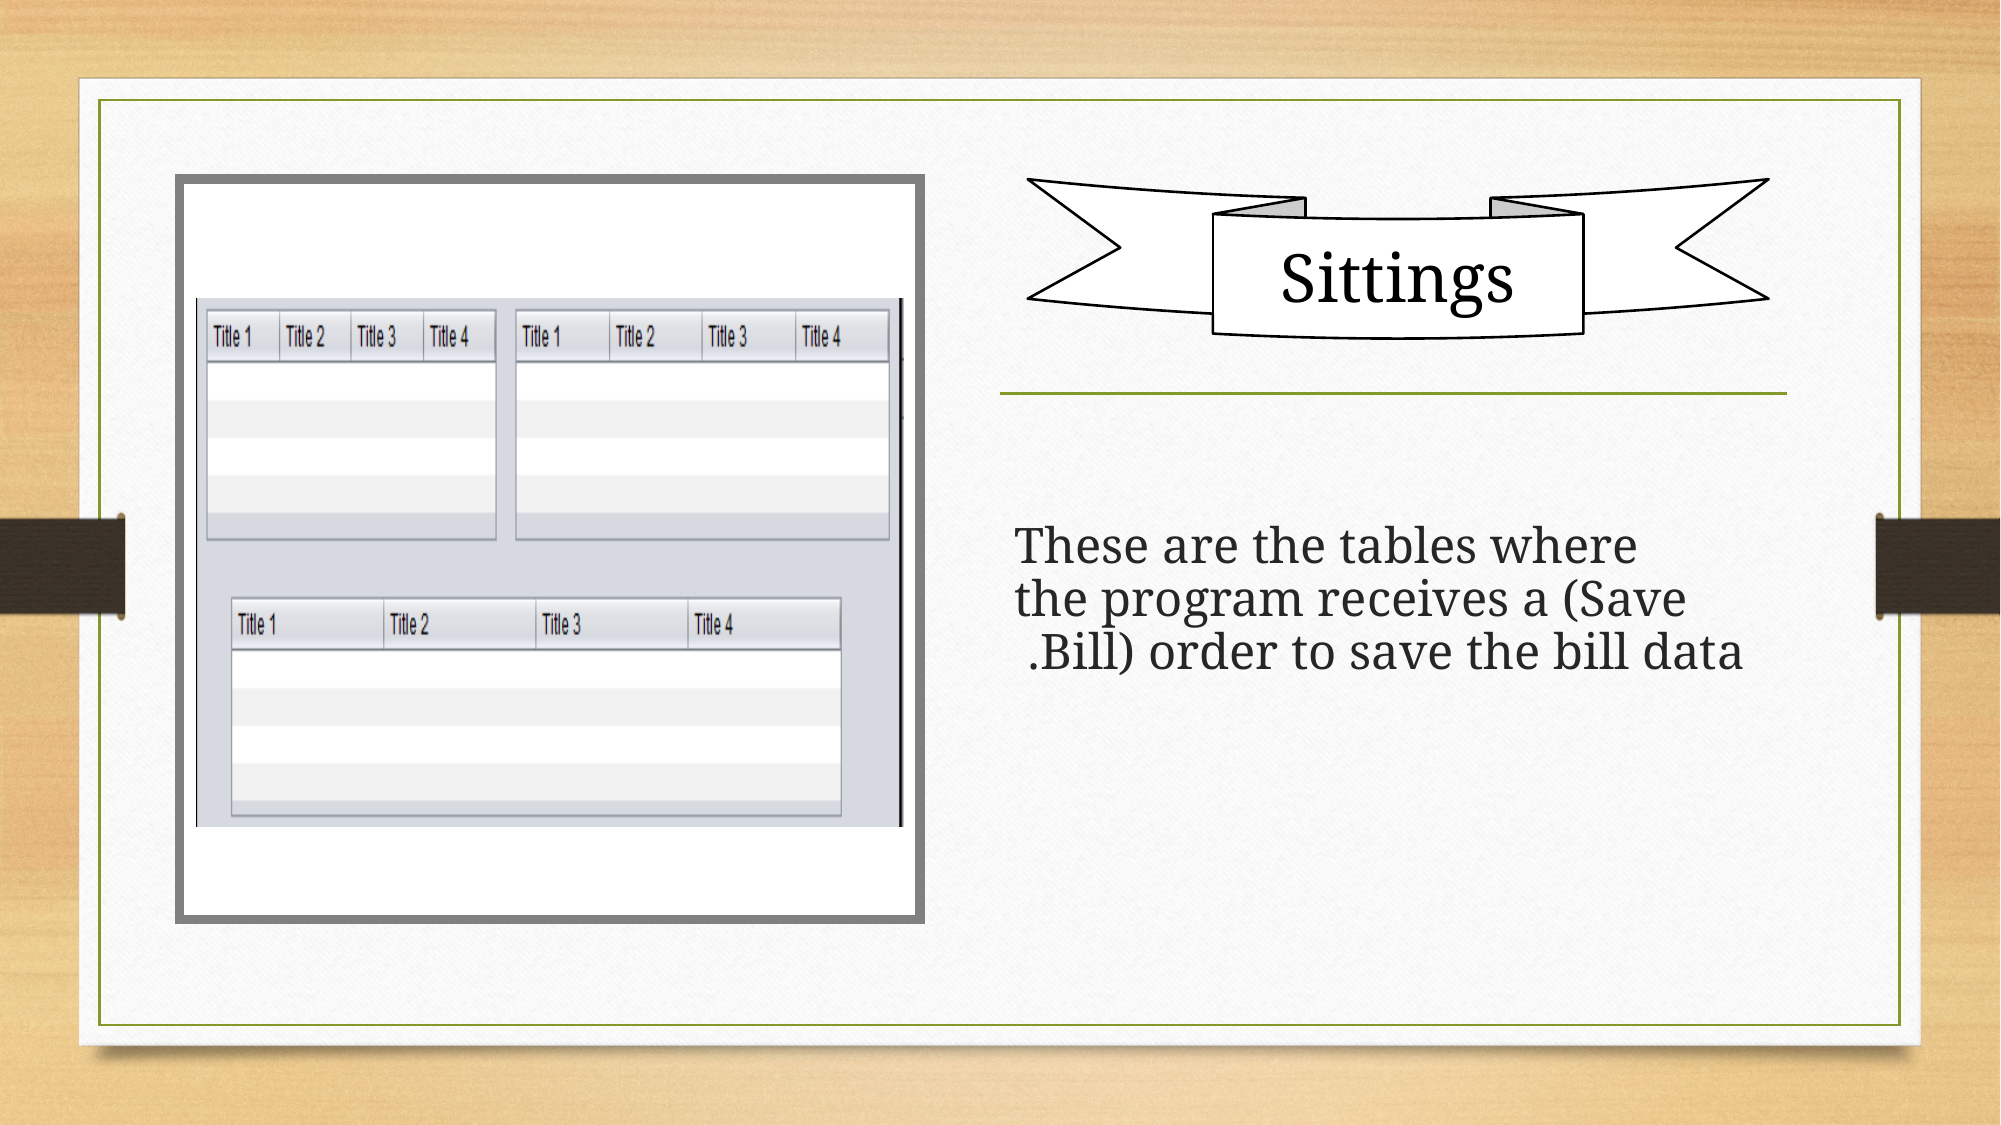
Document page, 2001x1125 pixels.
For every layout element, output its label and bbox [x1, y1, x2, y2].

text_box [0, 0, 2000, 1125]
list [195, 297, 904, 827]
